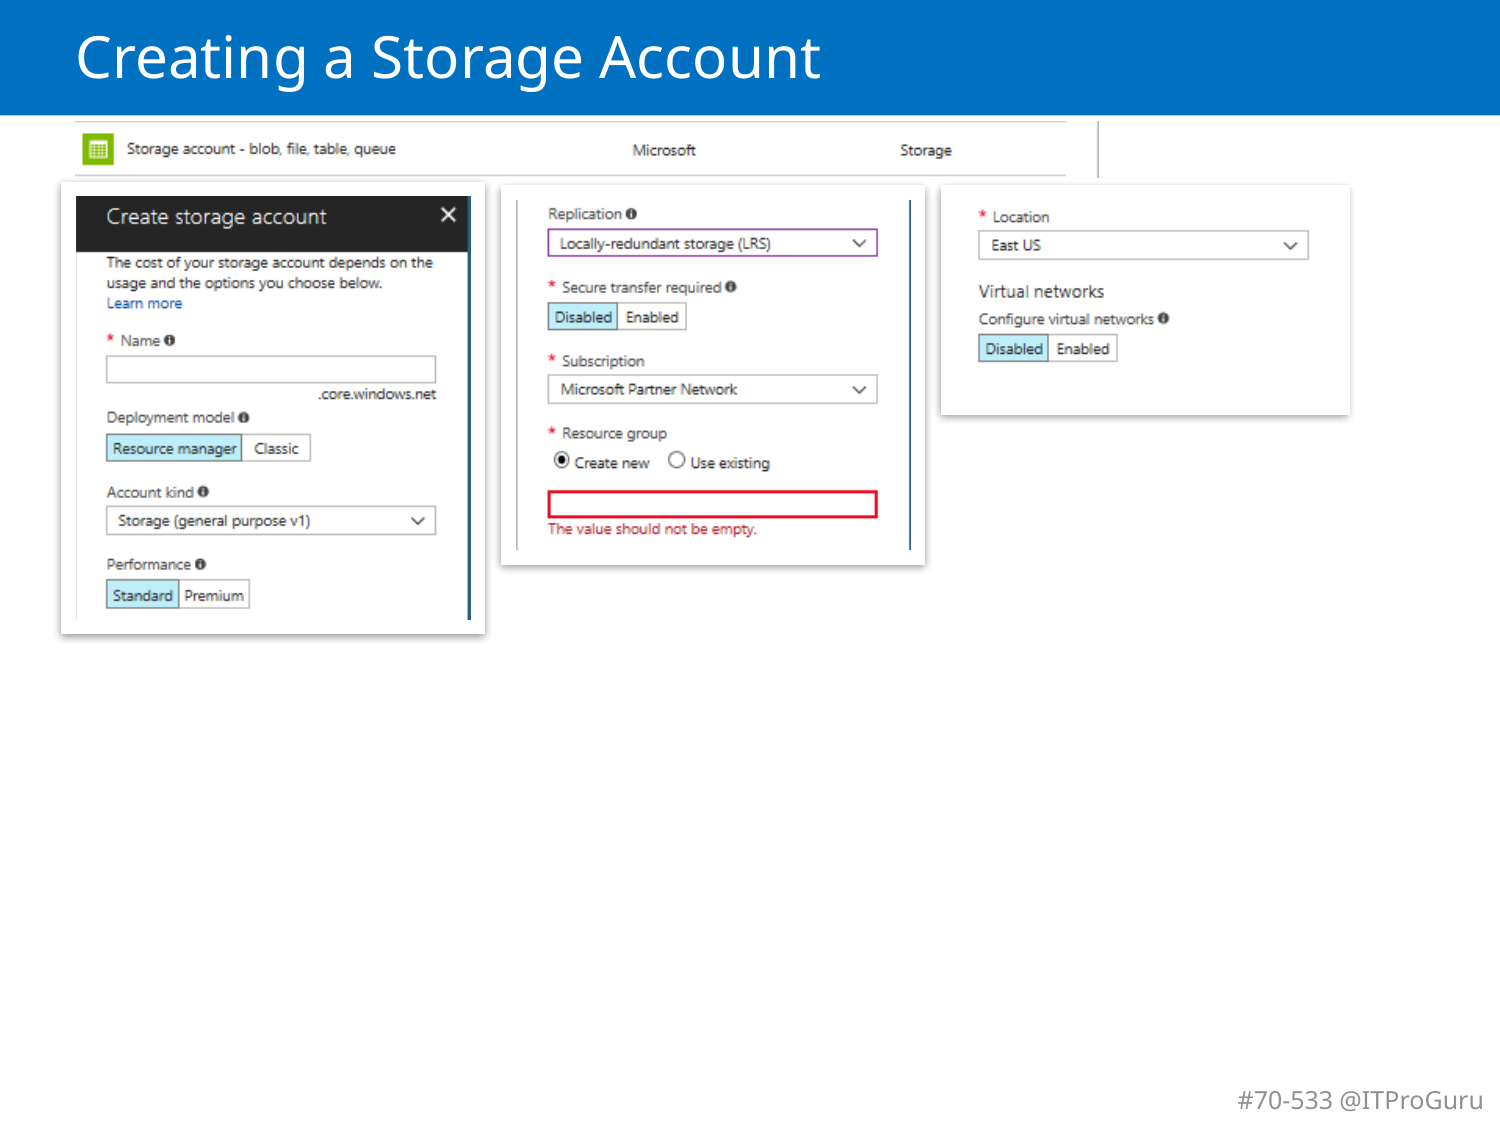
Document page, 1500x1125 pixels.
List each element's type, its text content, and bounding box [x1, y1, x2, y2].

picture [75, 121, 1100, 178]
picture [515, 199, 911, 551]
title Creating a Storage Account [75, 0, 1351, 122]
picture [955, 199, 1336, 401]
picture [75, 195, 471, 620]
